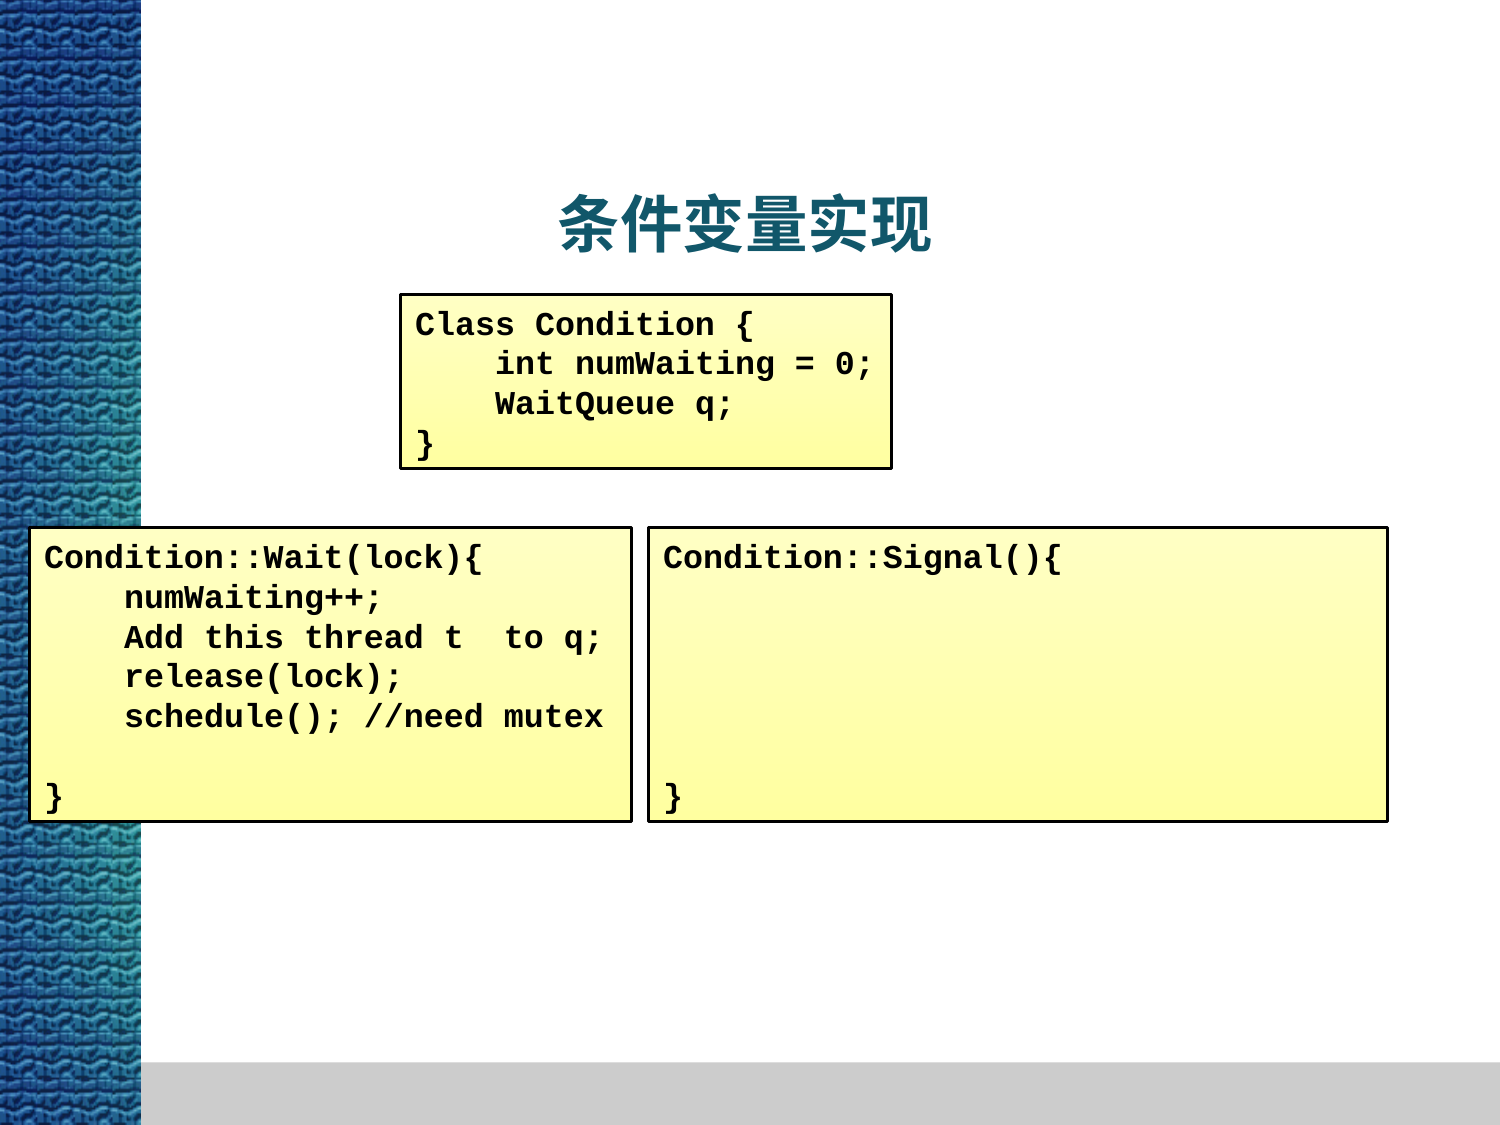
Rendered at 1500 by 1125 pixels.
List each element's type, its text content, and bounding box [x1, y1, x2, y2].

text_box Condition::Signal(){ } [648, 527, 1388, 822]
text_box Class Condition { int numWaiting = 0; WaitQueue q; } [400, 294, 892, 469]
text_box Condition::Wait(lock){ numWaiting++; Add this thread t to q; release(lock); schedule(); //need mutex } [29, 527, 632, 822]
picture [0, 0, 141, 1125]
text_box 条件变量实现 [70, 177, 1421, 262]
